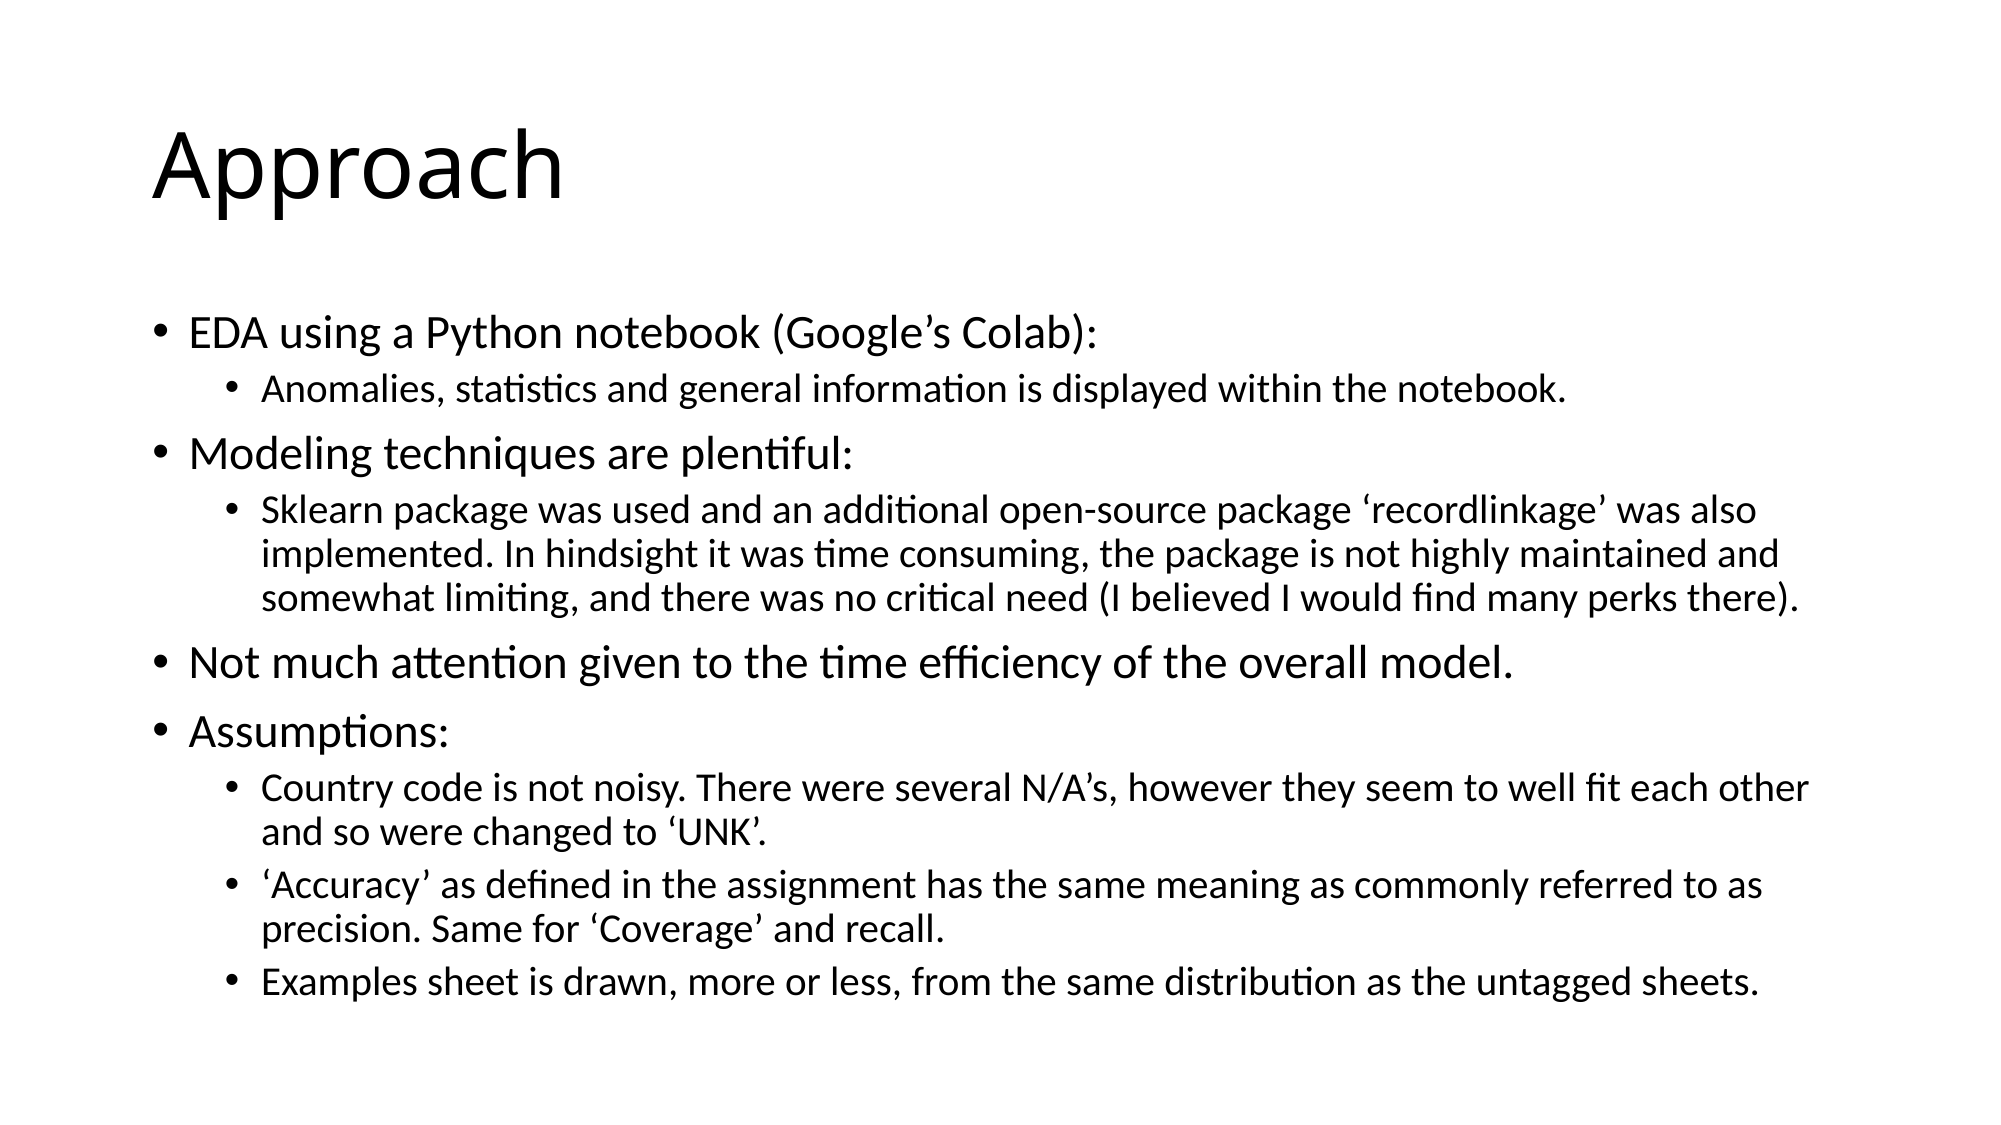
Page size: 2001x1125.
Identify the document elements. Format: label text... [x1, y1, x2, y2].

list EDA using a Python notebook (Google’s Colab): Anomalies, statistics and general information is displayed within the notebook. Modeling techniques are plentiful: Sklearn package was used and an additional open-source package ‘recordlinkage’ was also implemented. In hindsight it was time consuming, the package is not highly maintained and somewhat limiting, and there was no critical need (I believed I would find many perks there). Not much attention given to the time efficiency of the overall model. Assumptions: Country code is not noisy. There were several N/A’s, however they seem to well fit each other and so were changed to ‘UNK’. ‘Accuracy’ as defined in the assignment has the same meaning as commonly referred to as precision. Same for ‘Coverage’ and recall. Examples sheet is drawn, more or less, from the same distribution as the untagged sheets. [137, 299, 1863, 1014]
title Approach [137, 59, 1863, 278]
